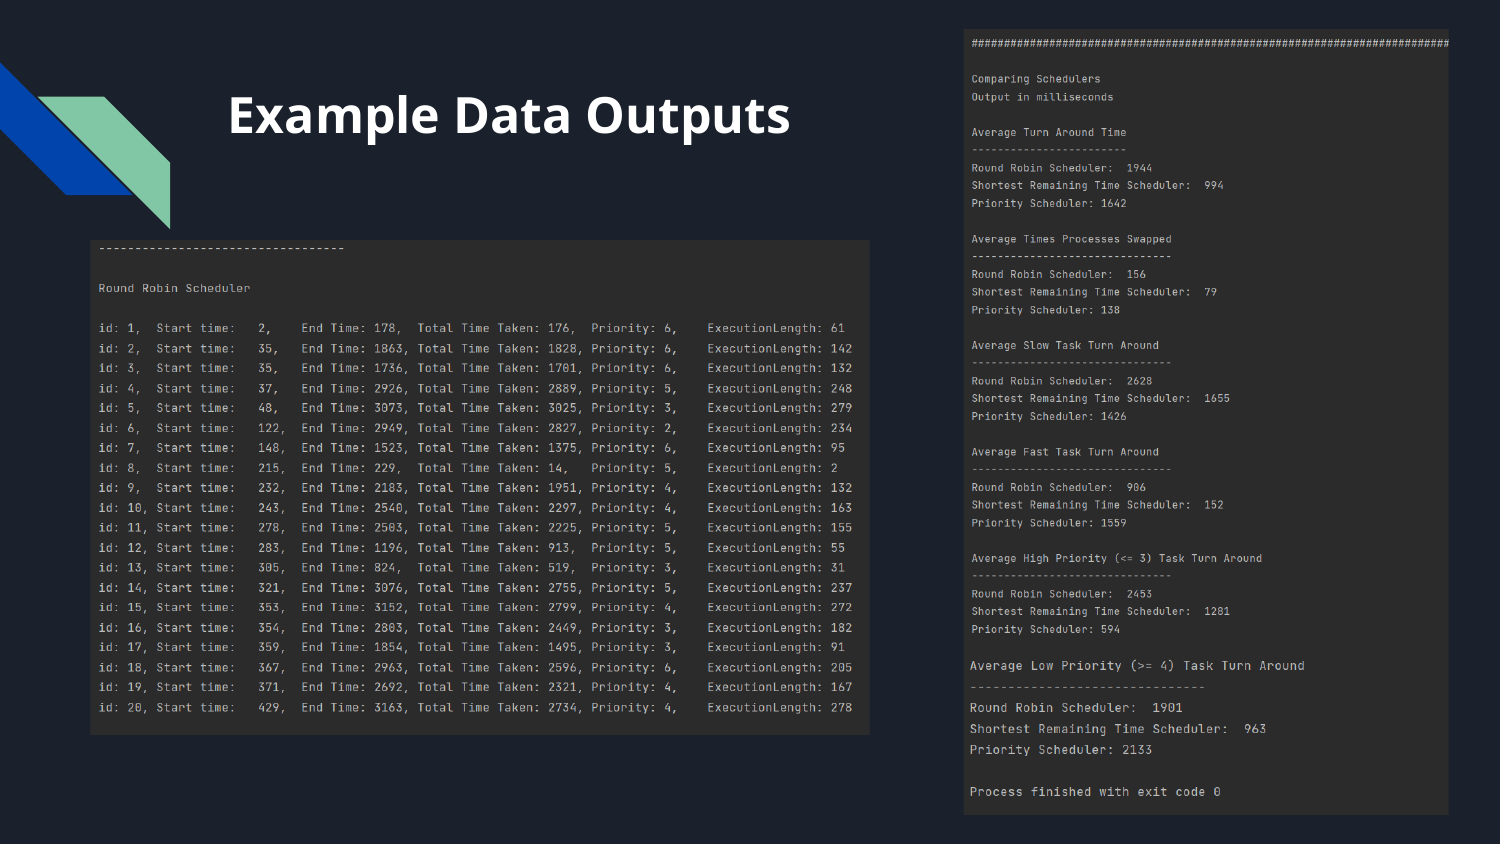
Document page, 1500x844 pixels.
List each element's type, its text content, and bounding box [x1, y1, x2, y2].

picture [963, 28, 1449, 815]
picture [89, 240, 870, 735]
title Example Data Outputs [212, 64, 958, 215]
